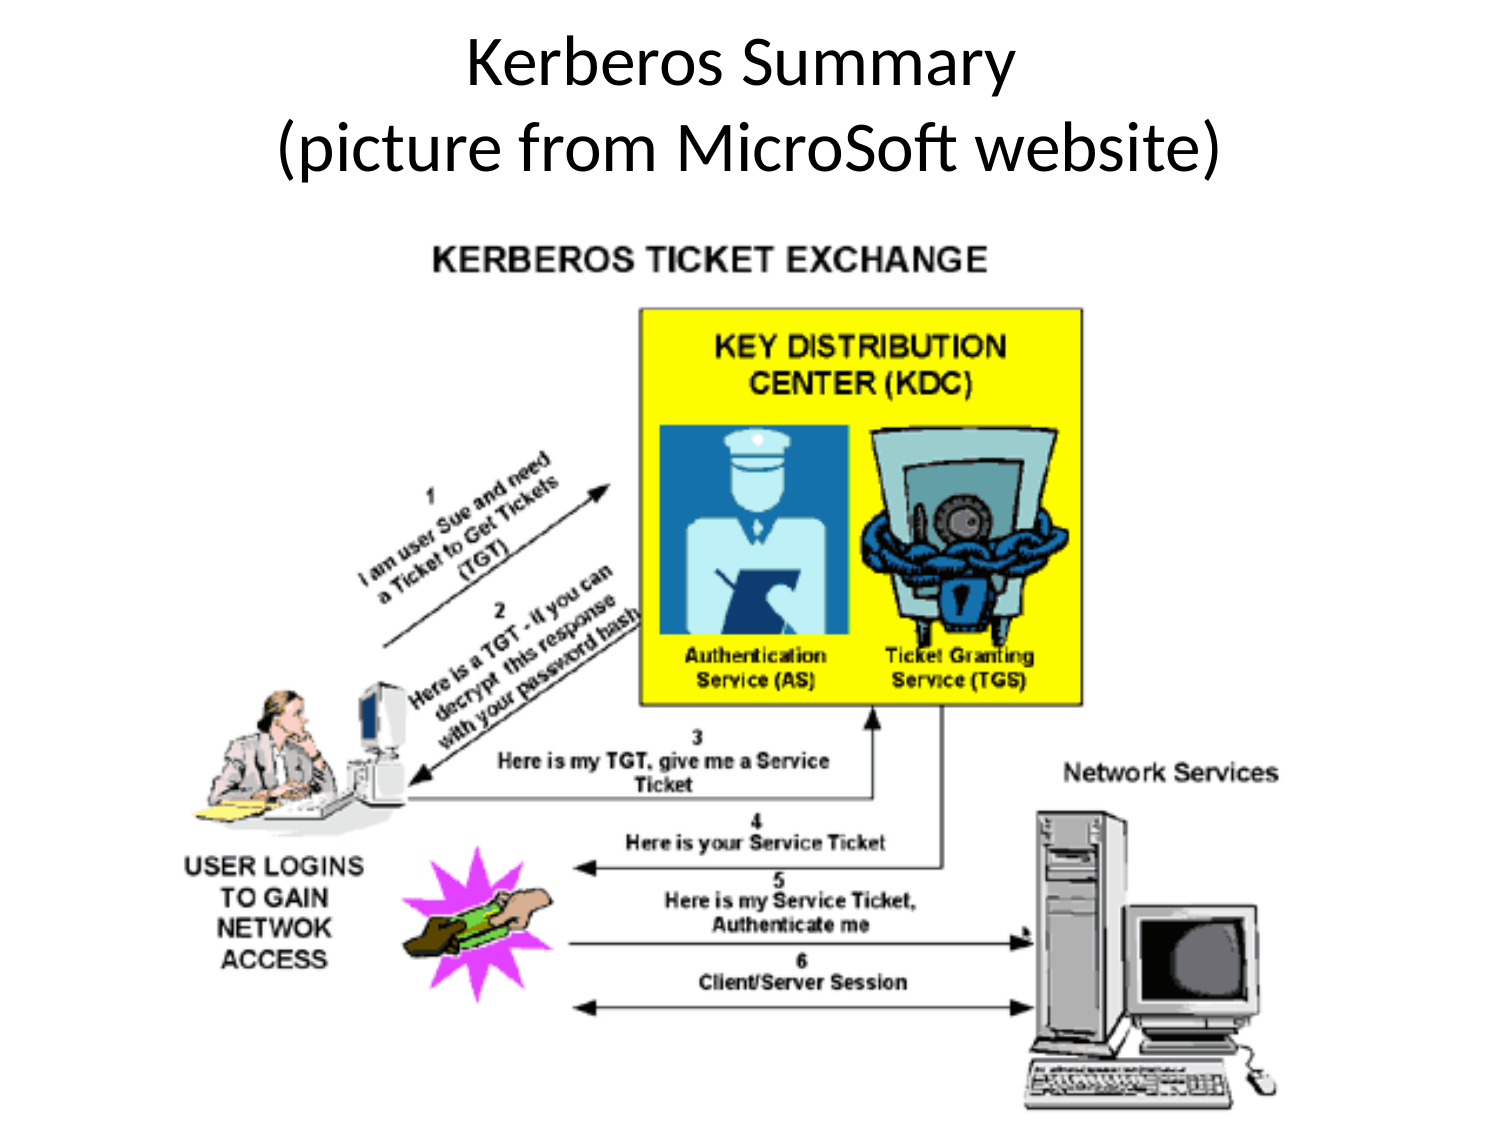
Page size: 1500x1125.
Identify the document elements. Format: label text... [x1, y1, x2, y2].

title Kerberos Summary (picture from MicroSoft website) [75, 6, 1425, 194]
picture [157, 221, 1334, 1115]
